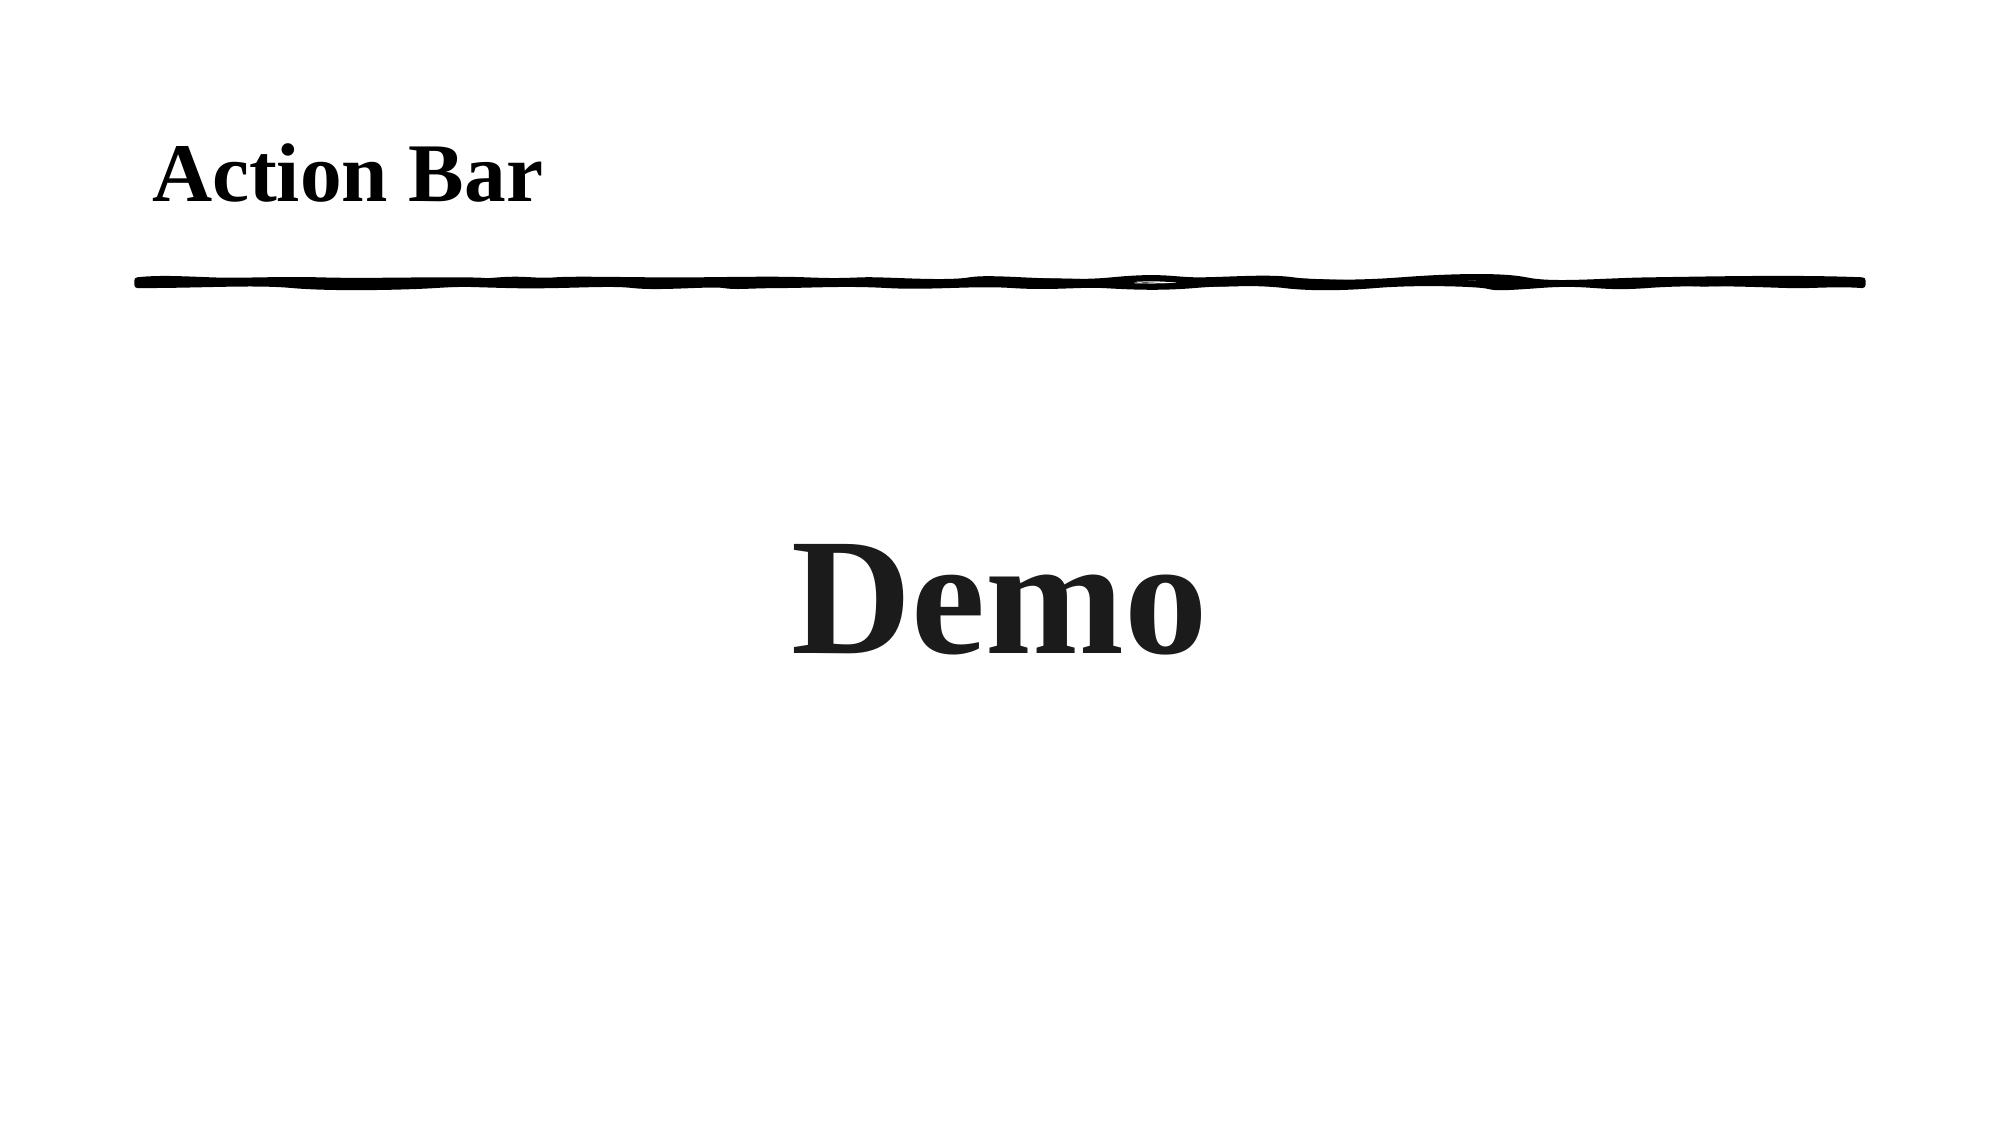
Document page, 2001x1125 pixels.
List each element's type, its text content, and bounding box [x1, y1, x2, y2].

text_box Demo [137, 379, 1863, 694]
title Action Bar [137, 59, 1863, 278]
